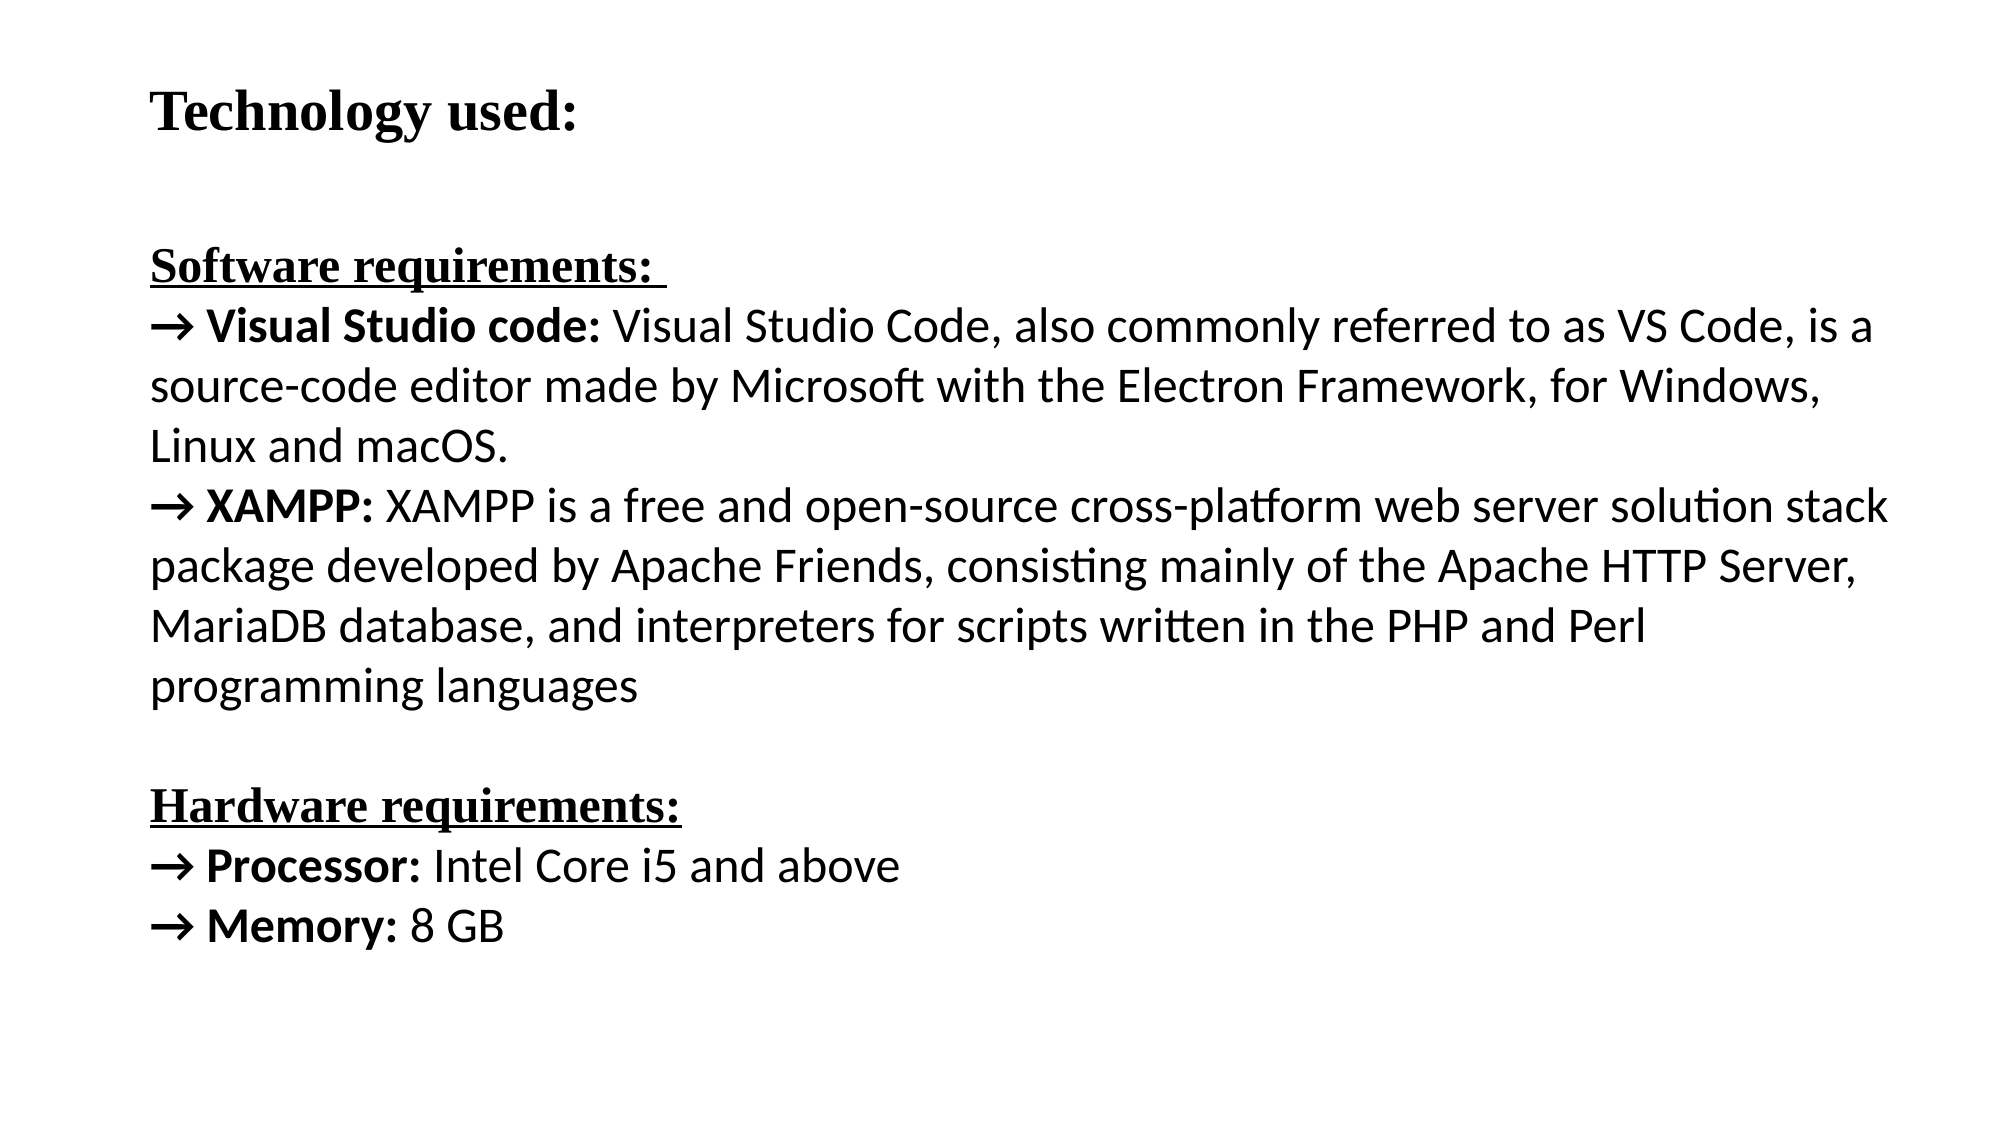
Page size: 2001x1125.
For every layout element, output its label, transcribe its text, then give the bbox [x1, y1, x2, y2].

text_box Technology used: Software requirements: → Visual Studio code: Visual Studio Code, also commonly referred to as VS Code, is a source-code editor made by Microsoft with the Electron Framework, for Windows, Linux and macOS. → XAMPP: XAMPP is a free and open-source cross-platform web server solution stack package developed by Apache Friends, consisting mainly of the Apache HTTP Server, MariaDB database, and interpreters for scripts written in the PHP and Perl programming languages Hardware requirements: → Processor: Intel Core i5 and above → Memory: 8 GB [134, 64, 1919, 1050]
